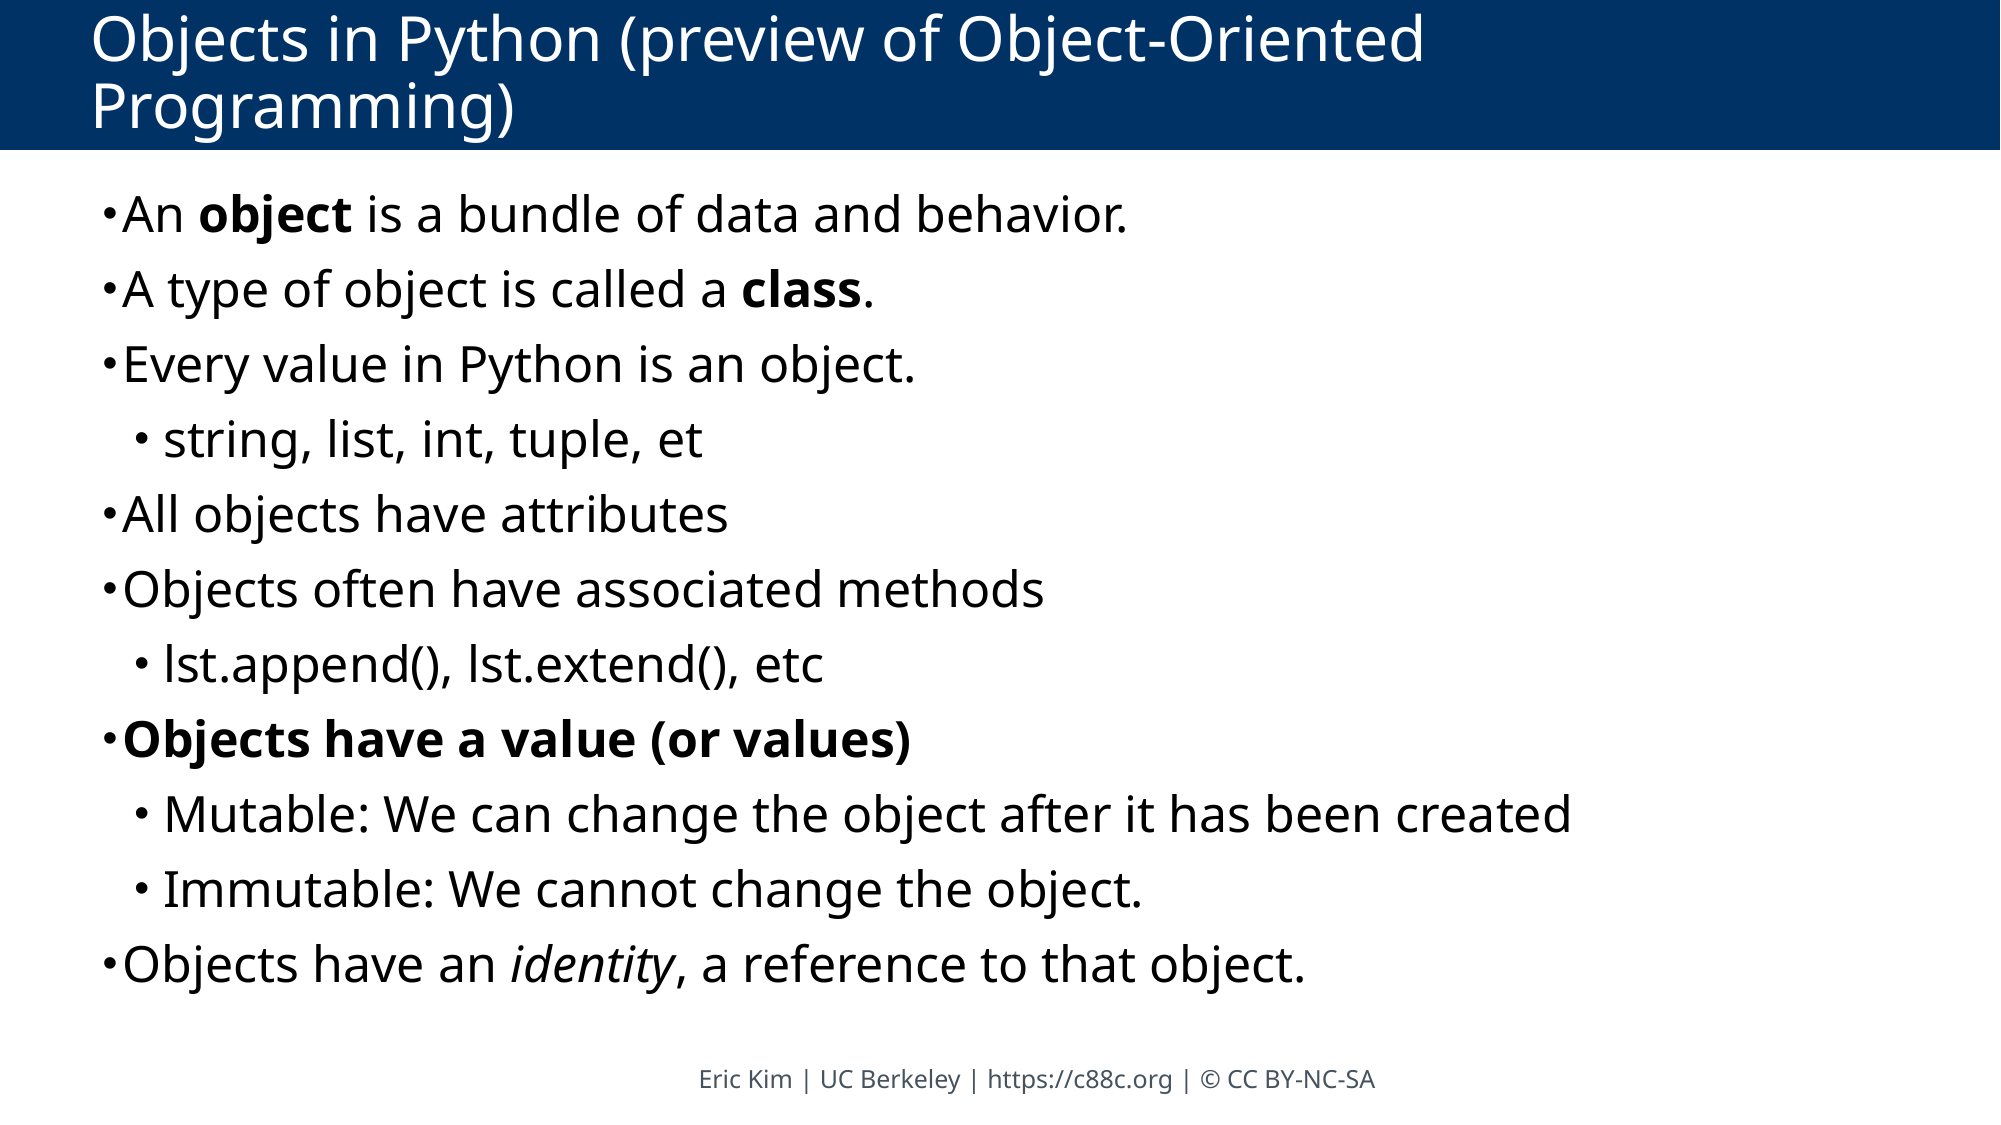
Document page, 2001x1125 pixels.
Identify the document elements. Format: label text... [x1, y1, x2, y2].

list An object is a bundle of data and behavior. A type of object is called a class. Every value in Python is an object. string, list, int, tuple, et All objects have attributes Objects often have associated methods lst.append(), lst.extend(), etc Objects have a value (or values) Mutable: We can change the object after it has been created Immutable: We cannot change the object. Objects have an identity, a reference to that object. [87, 174, 1928, 1038]
footer Eric Kim | UC Berkeley | https://c88c.org | © CC BY-NC-SA [662, 1055, 1413, 1106]
title Objects in Python (preview of Object-Oriented Programming) [0, 0, 2000, 152]
